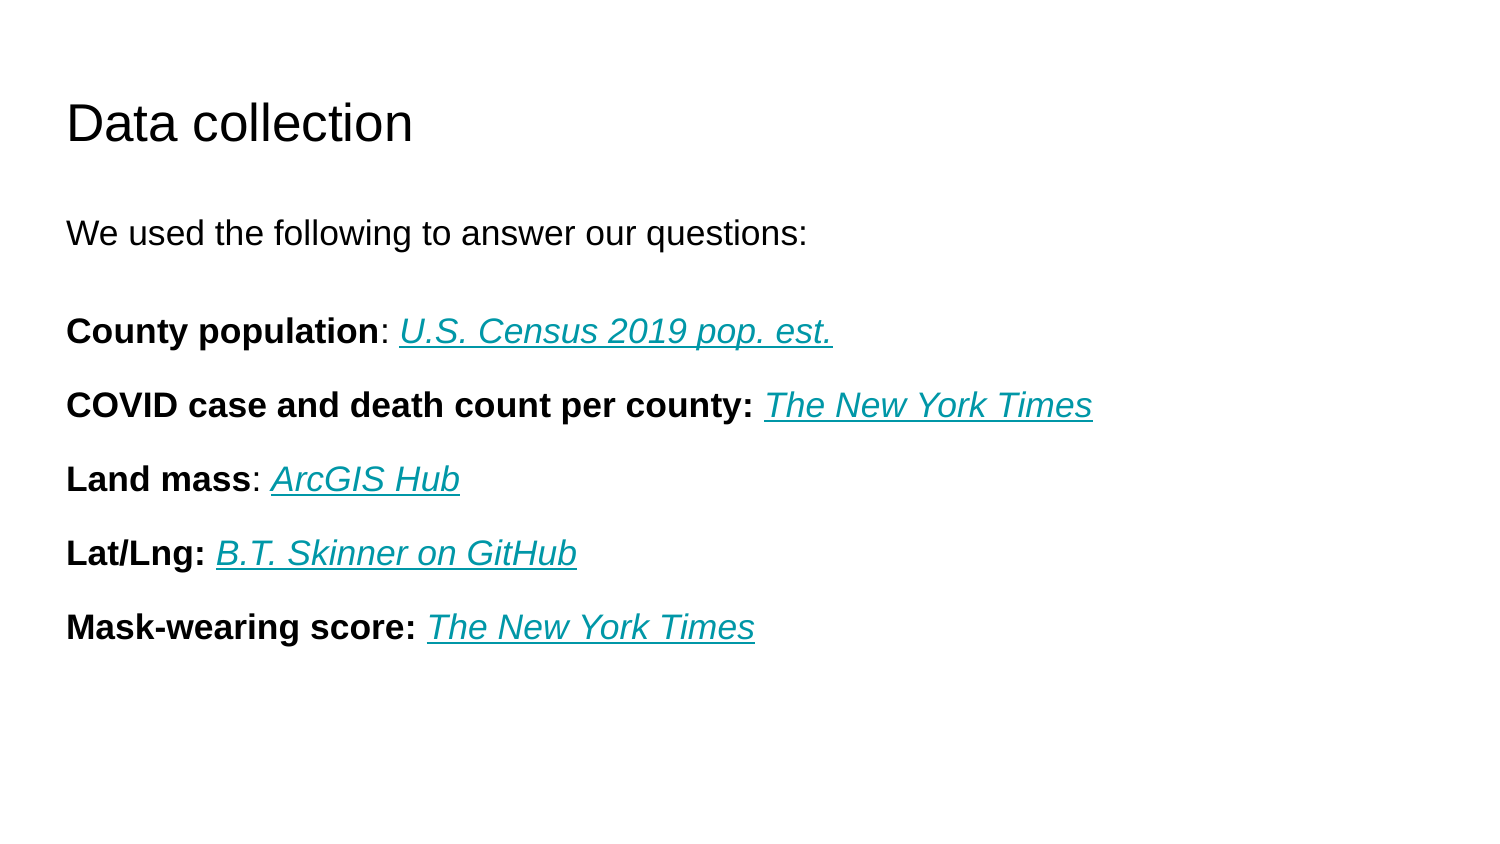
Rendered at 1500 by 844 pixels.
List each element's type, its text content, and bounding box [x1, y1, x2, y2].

list We used the following to answer our questions: County population: U.S. Census 2019 pop. est. COVID case and death count per county: The New York Times Land mass: ArcGIS Hub Lat/Lng: B.T. Skinner on GitHub Mask-wearing score: The New York Times [51, 189, 1449, 750]
title Data collection [51, 72, 1449, 167]
